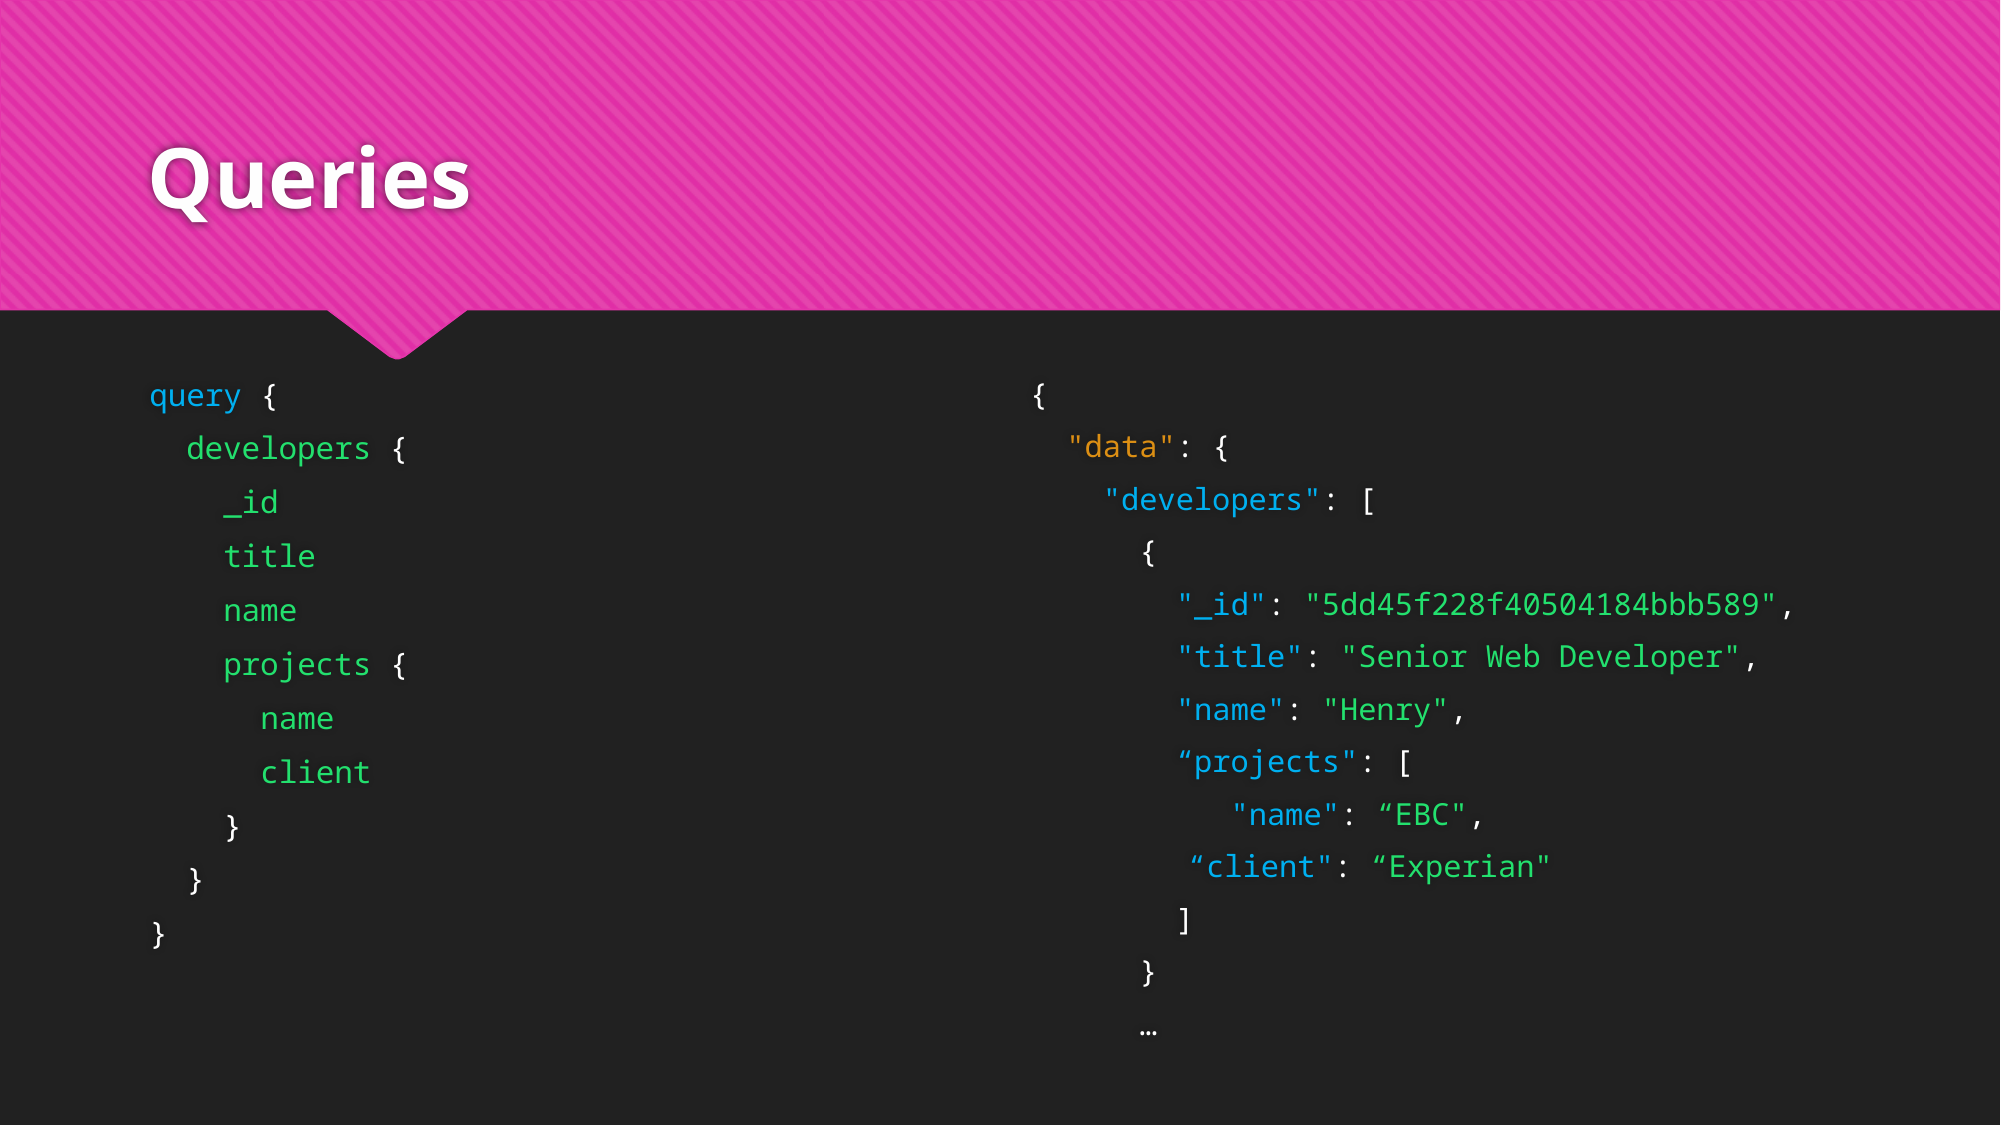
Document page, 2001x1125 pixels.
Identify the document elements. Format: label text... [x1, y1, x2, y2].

list { "data": { "developers": [ { "_id": "5dd45f228f40504184bbb589", "title": "Senior Web Developer", "name": "Henry", “projects": [ "name": “EBC", “client": “Experian" ] } … [1014, 364, 1868, 1052]
title Queries [132, 73, 1868, 233]
list query { developers { _id title name projects { name client } } } [134, 364, 985, 962]
